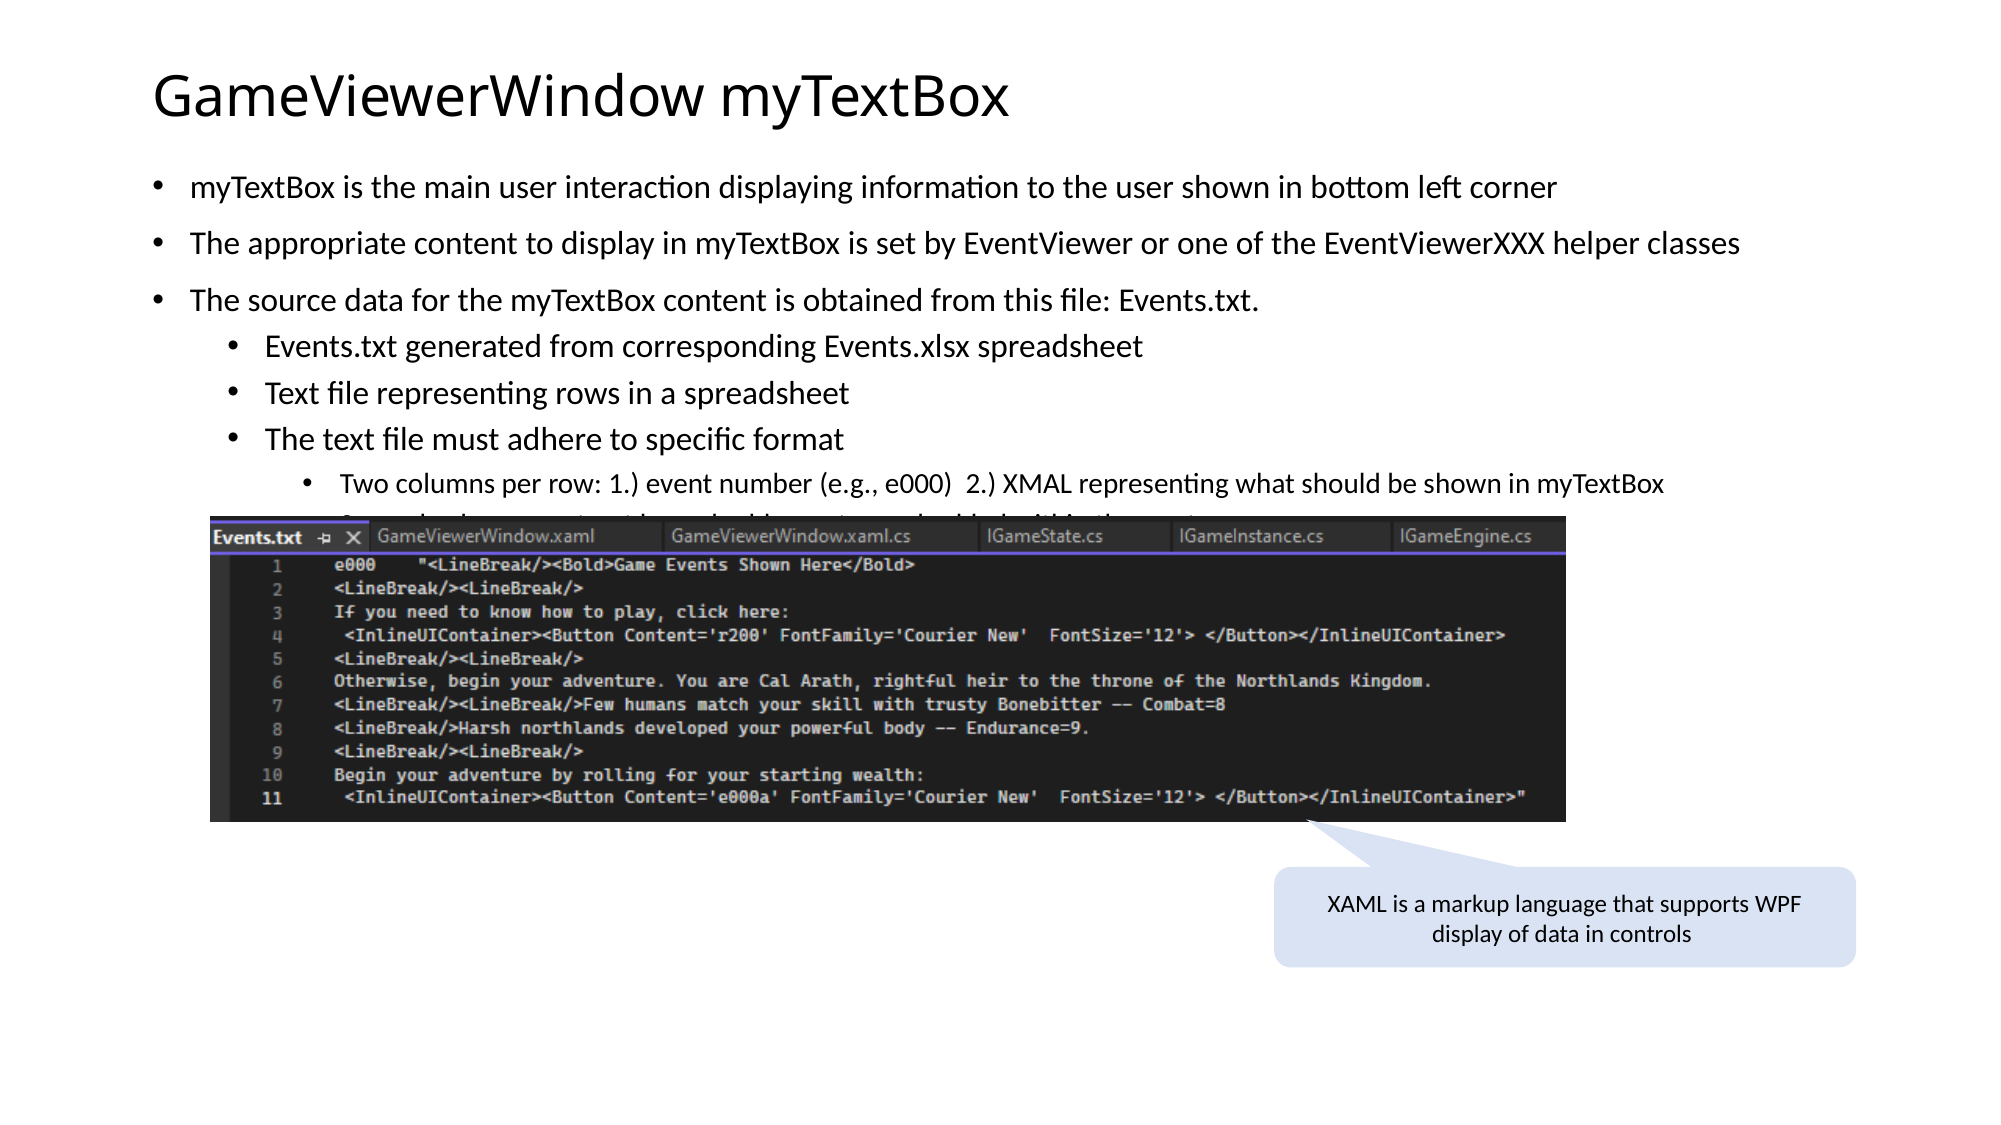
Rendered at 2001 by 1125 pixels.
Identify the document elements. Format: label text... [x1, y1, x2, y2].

picture [210, 516, 1566, 822]
text_box XAML is a markup language that supports WPF display of data in controls [1273, 822, 1858, 969]
list myTextBox is the main user interaction displaying information to the user shown in bottom left corner The appropriate content to display in myTextBox is set by EventViewer or one of the EventViewerXXX helper classes The source data for the myTextBox content is obtained from this file: Events.txt. Events.txt generated from corresponding Events.xlsx spreadsheet Text file representing rows in a spreadsheet The text file must adhere to specific format Two columns per row: 1.) event number (e.g., e000) 2.) XMAL representing what should be shown in myTextBox Second column must not have double quotes embedded within the quotes [137, 162, 1863, 1014]
title GameViewerWindow myTextBox [137, 59, 1863, 137]
